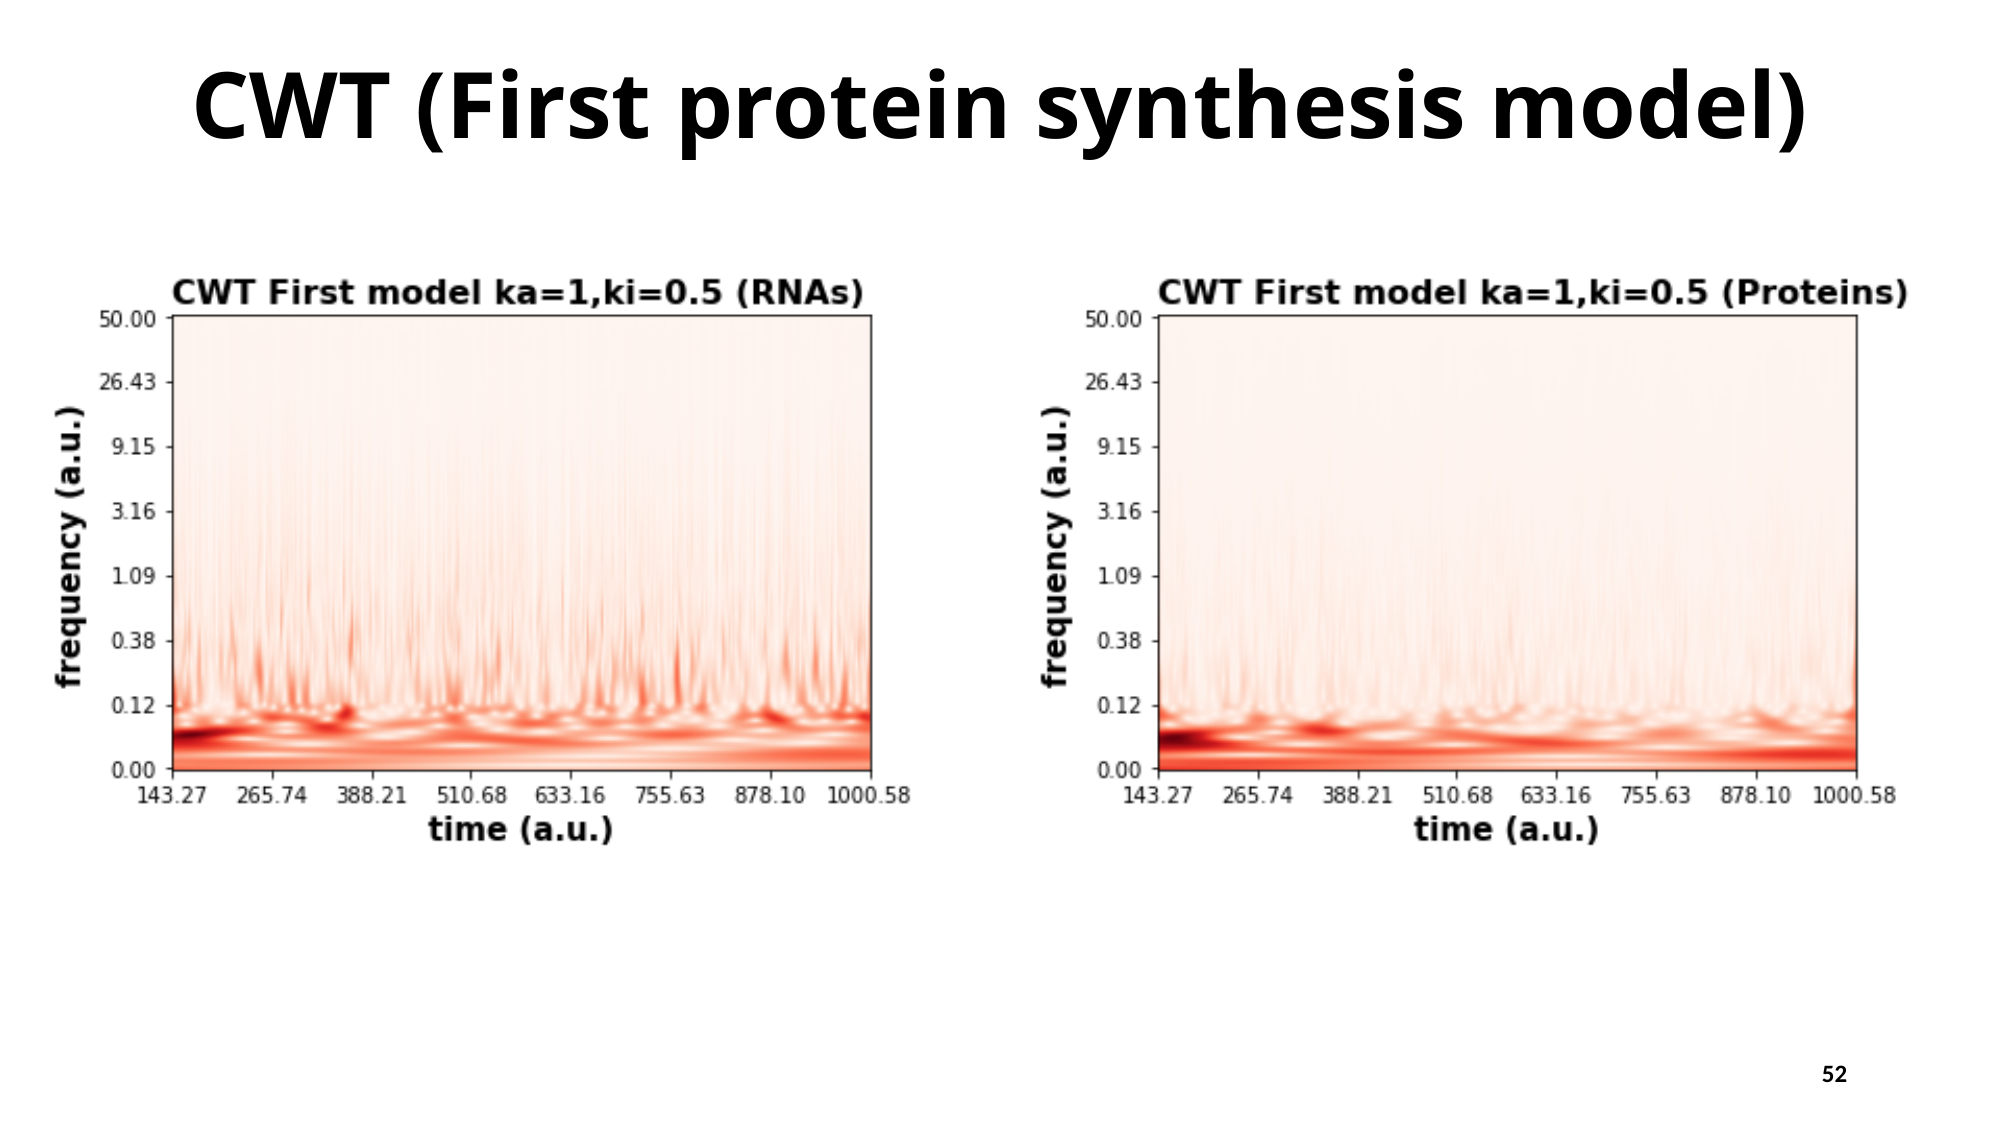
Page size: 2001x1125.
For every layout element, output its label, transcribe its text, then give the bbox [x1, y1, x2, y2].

title CWT (First protein synthesis model) [137, 0, 1863, 218]
slide_number 52 [1412, 1042, 1863, 1103]
picture [1028, 265, 1923, 860]
picture [43, 265, 927, 860]
